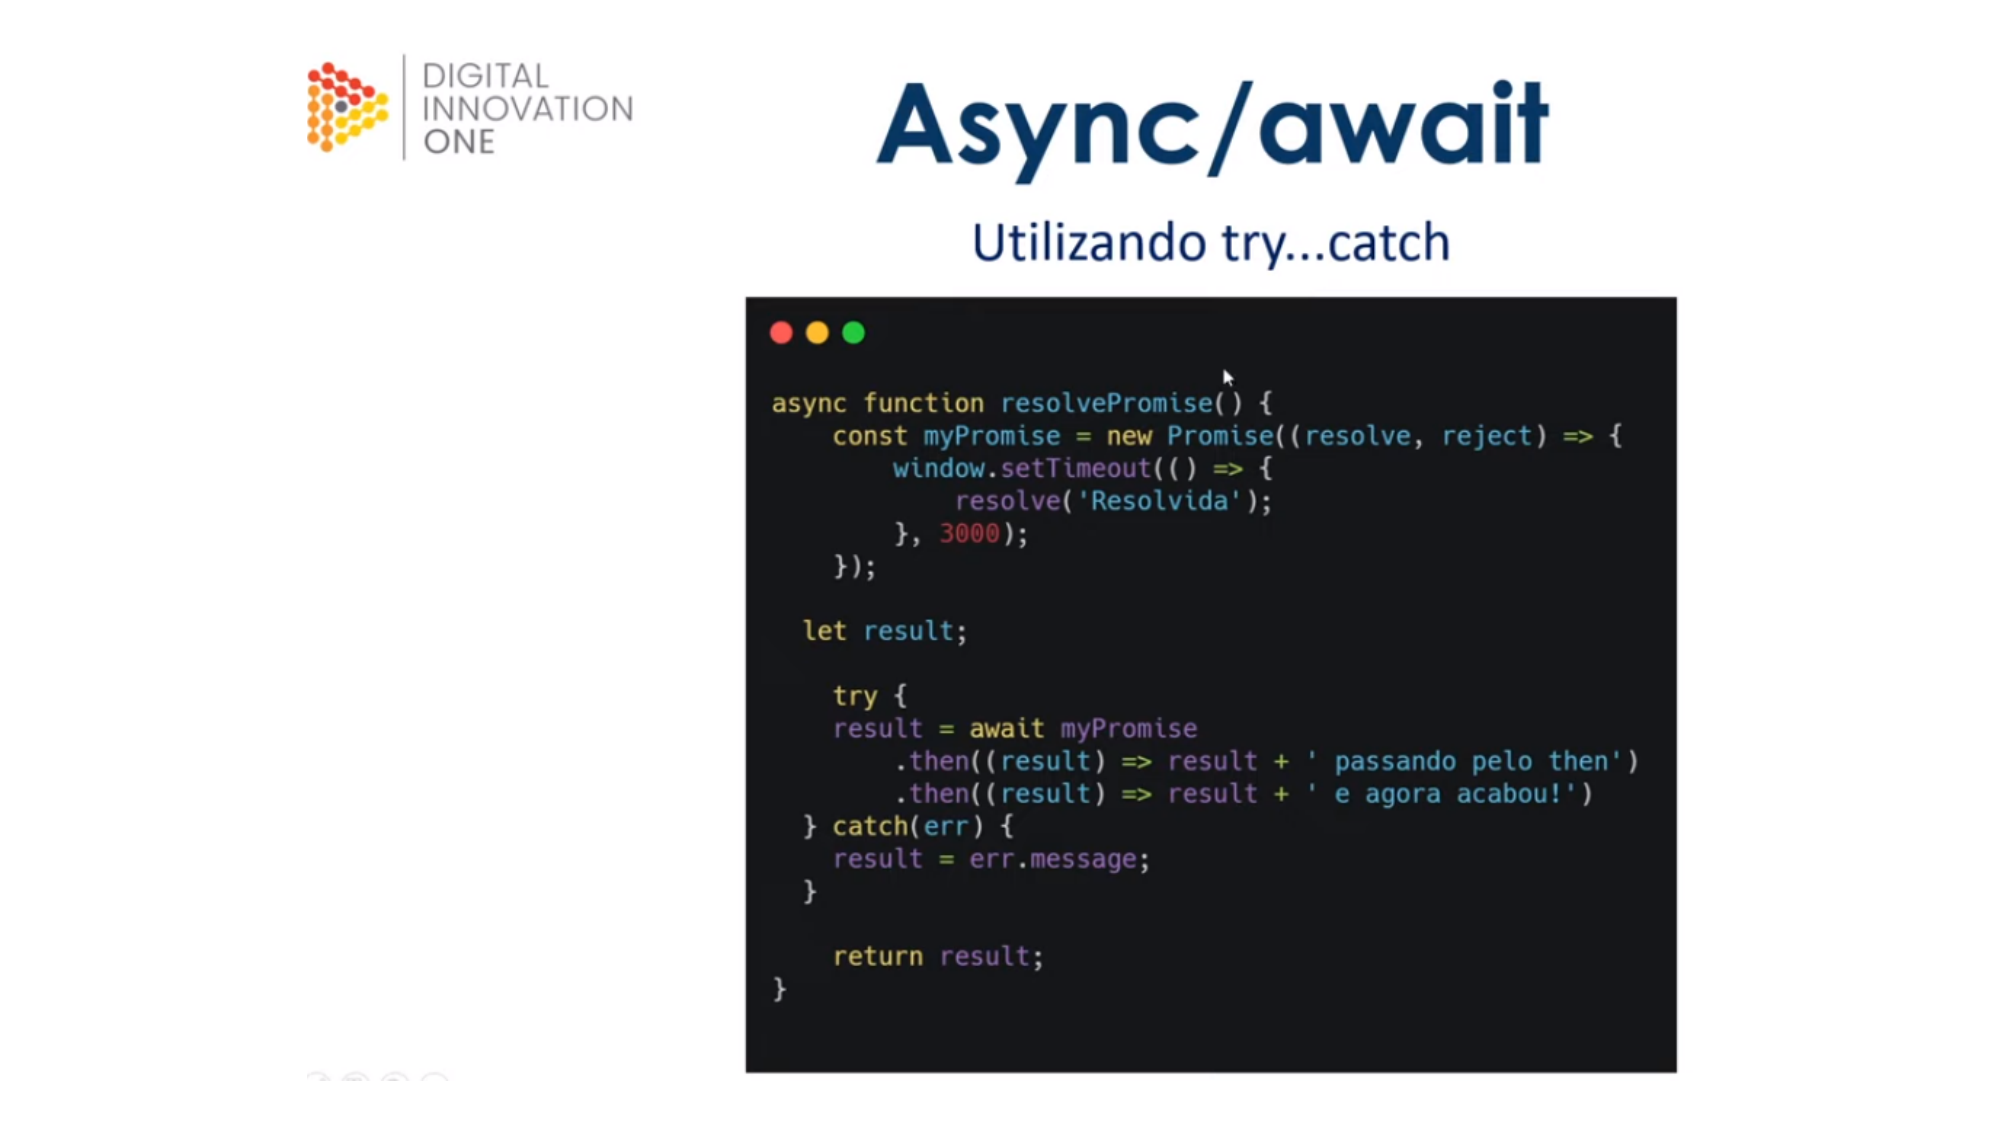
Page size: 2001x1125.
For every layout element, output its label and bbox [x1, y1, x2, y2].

picture [307, 44, 1693, 1081]
